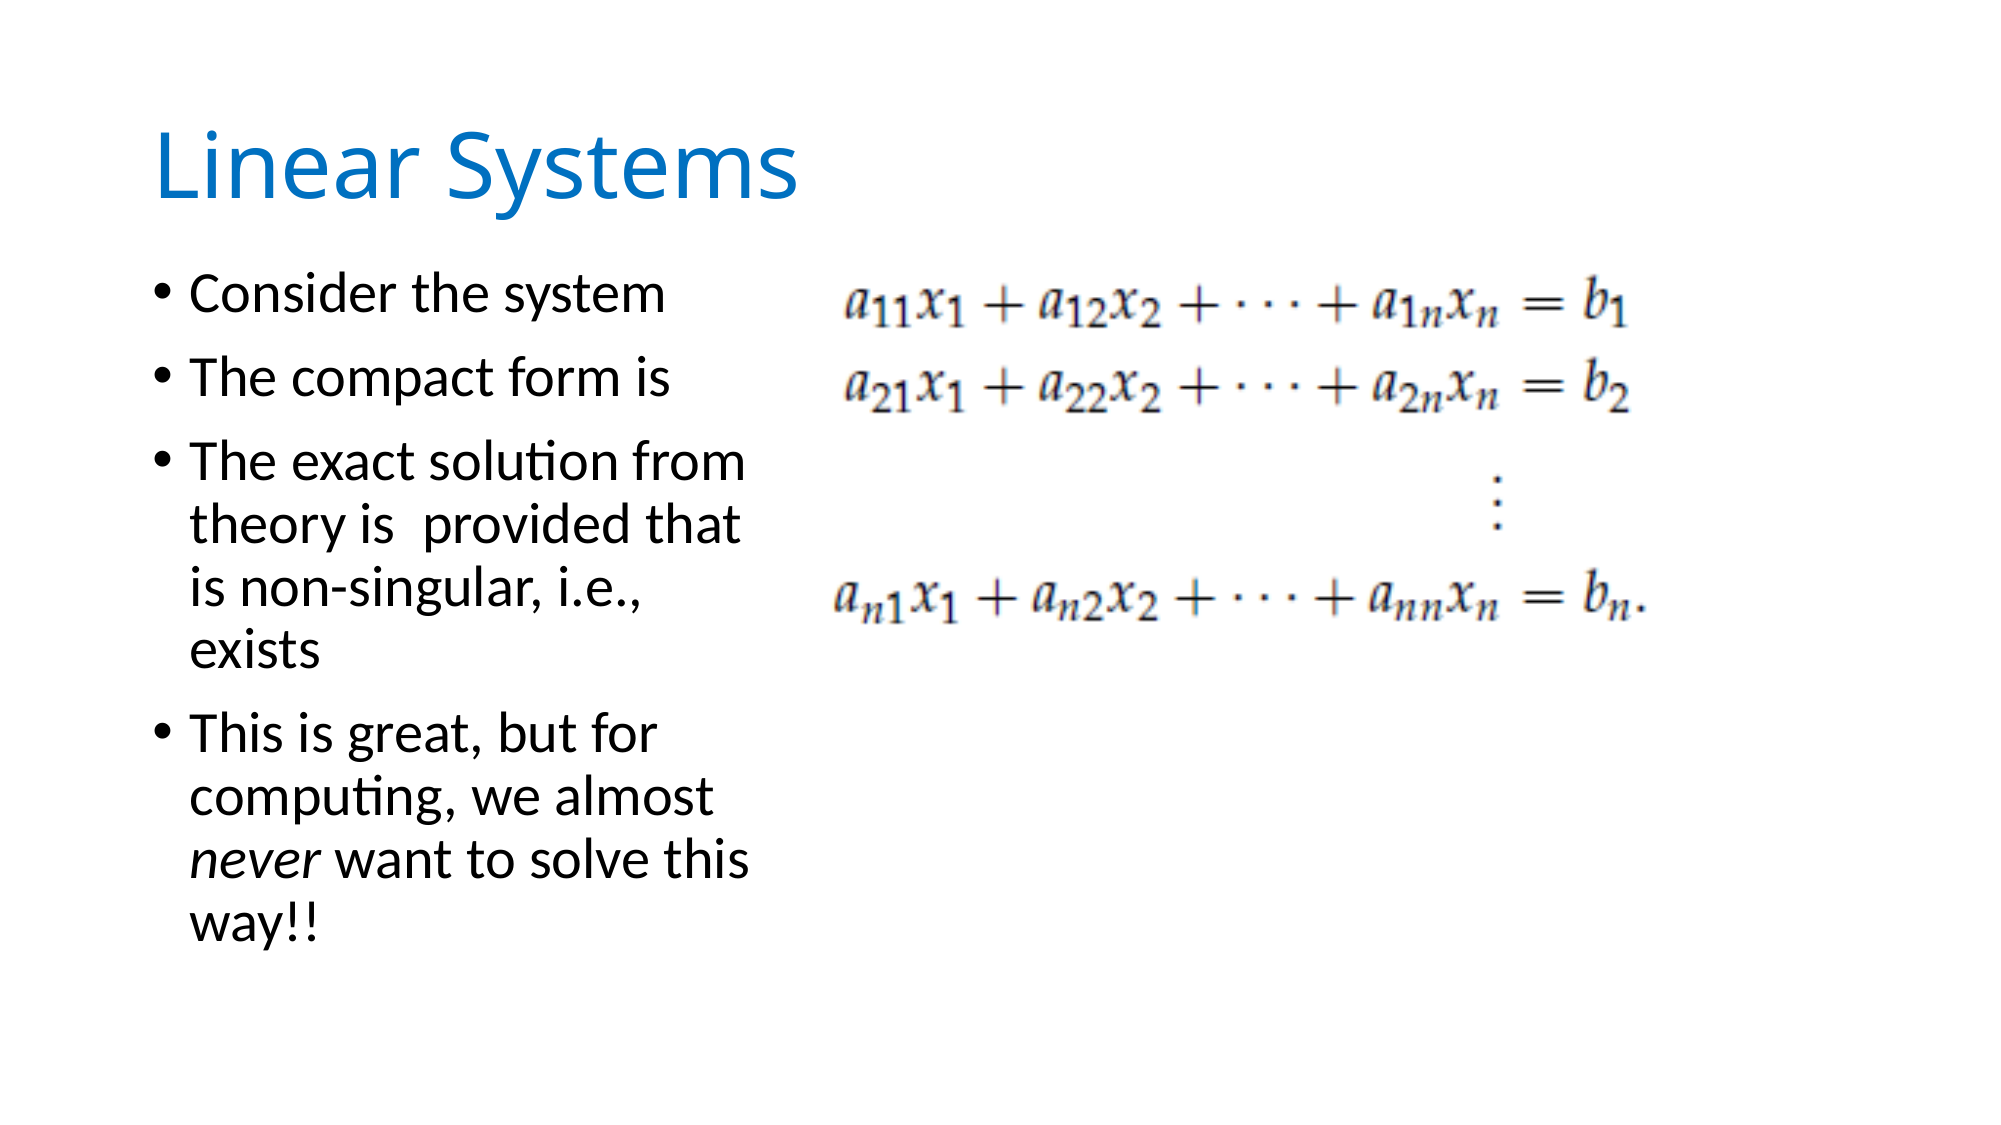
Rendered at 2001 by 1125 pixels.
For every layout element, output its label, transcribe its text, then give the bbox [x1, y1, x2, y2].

title Linear Systems [137, 59, 885, 278]
picture [789, 255, 1670, 645]
